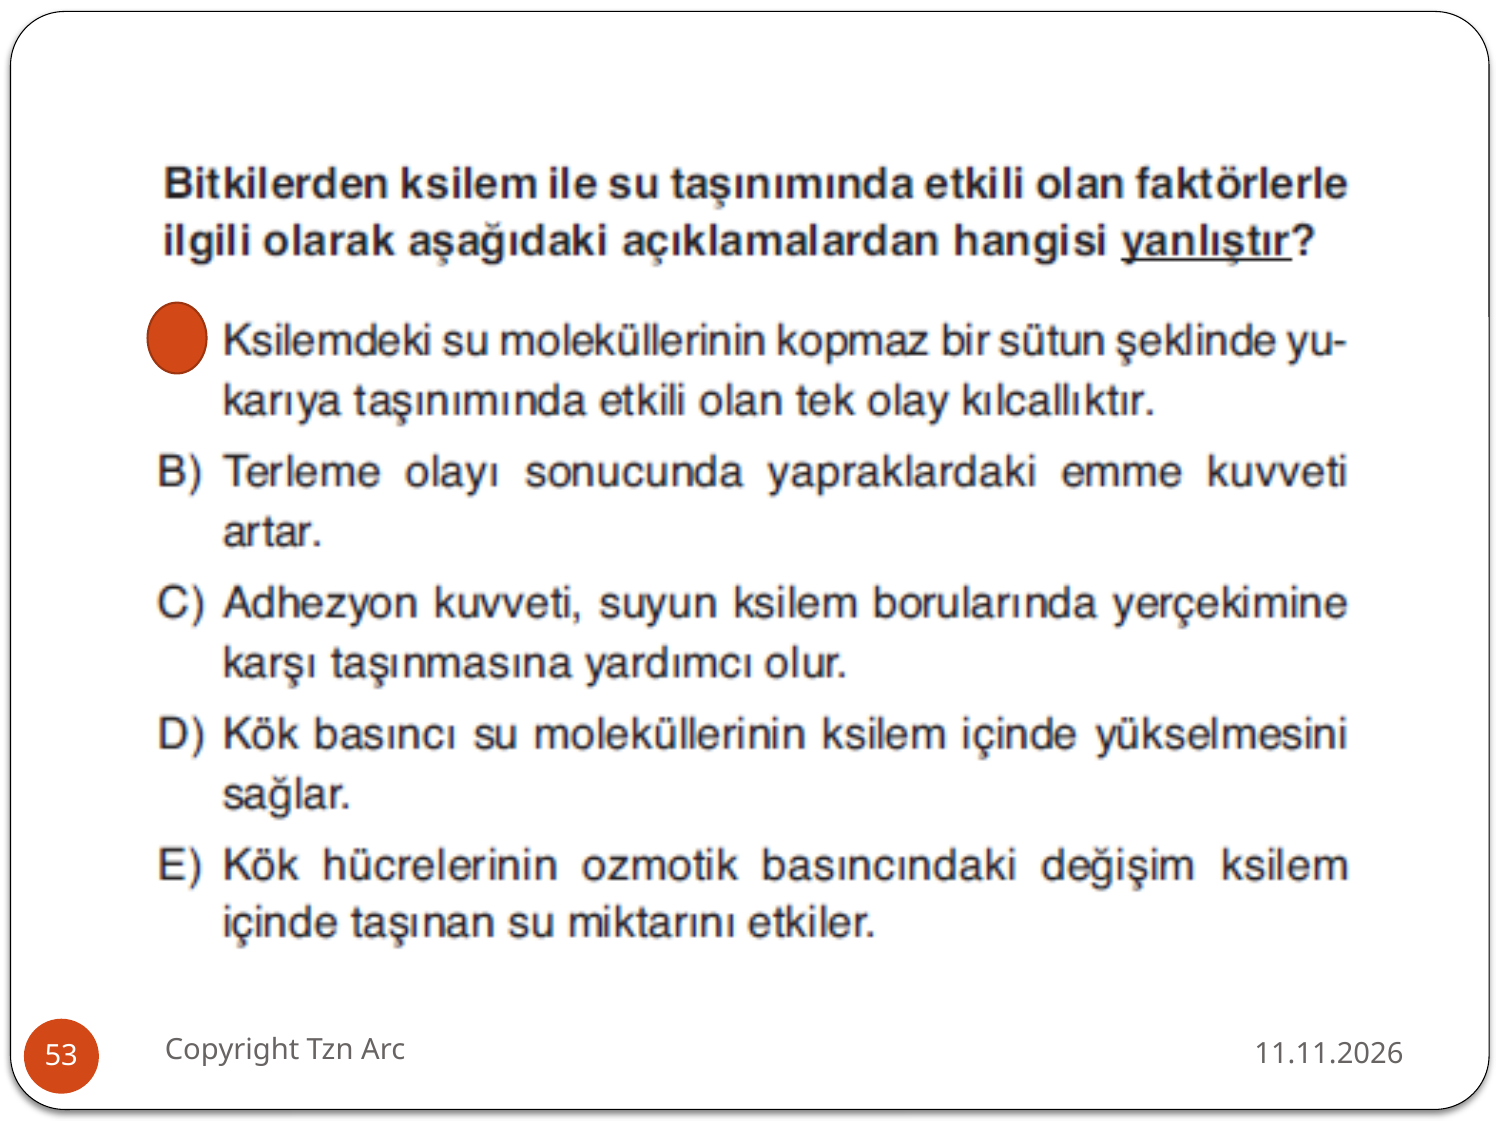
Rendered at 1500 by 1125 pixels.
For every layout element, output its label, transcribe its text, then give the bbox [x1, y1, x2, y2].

slide_number 53 [23, 1018, 99, 1094]
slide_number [1012, 1015, 1419, 1094]
footer Copyright Tzn Arc [150, 1012, 800, 1088]
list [135, 125, 1373, 973]
